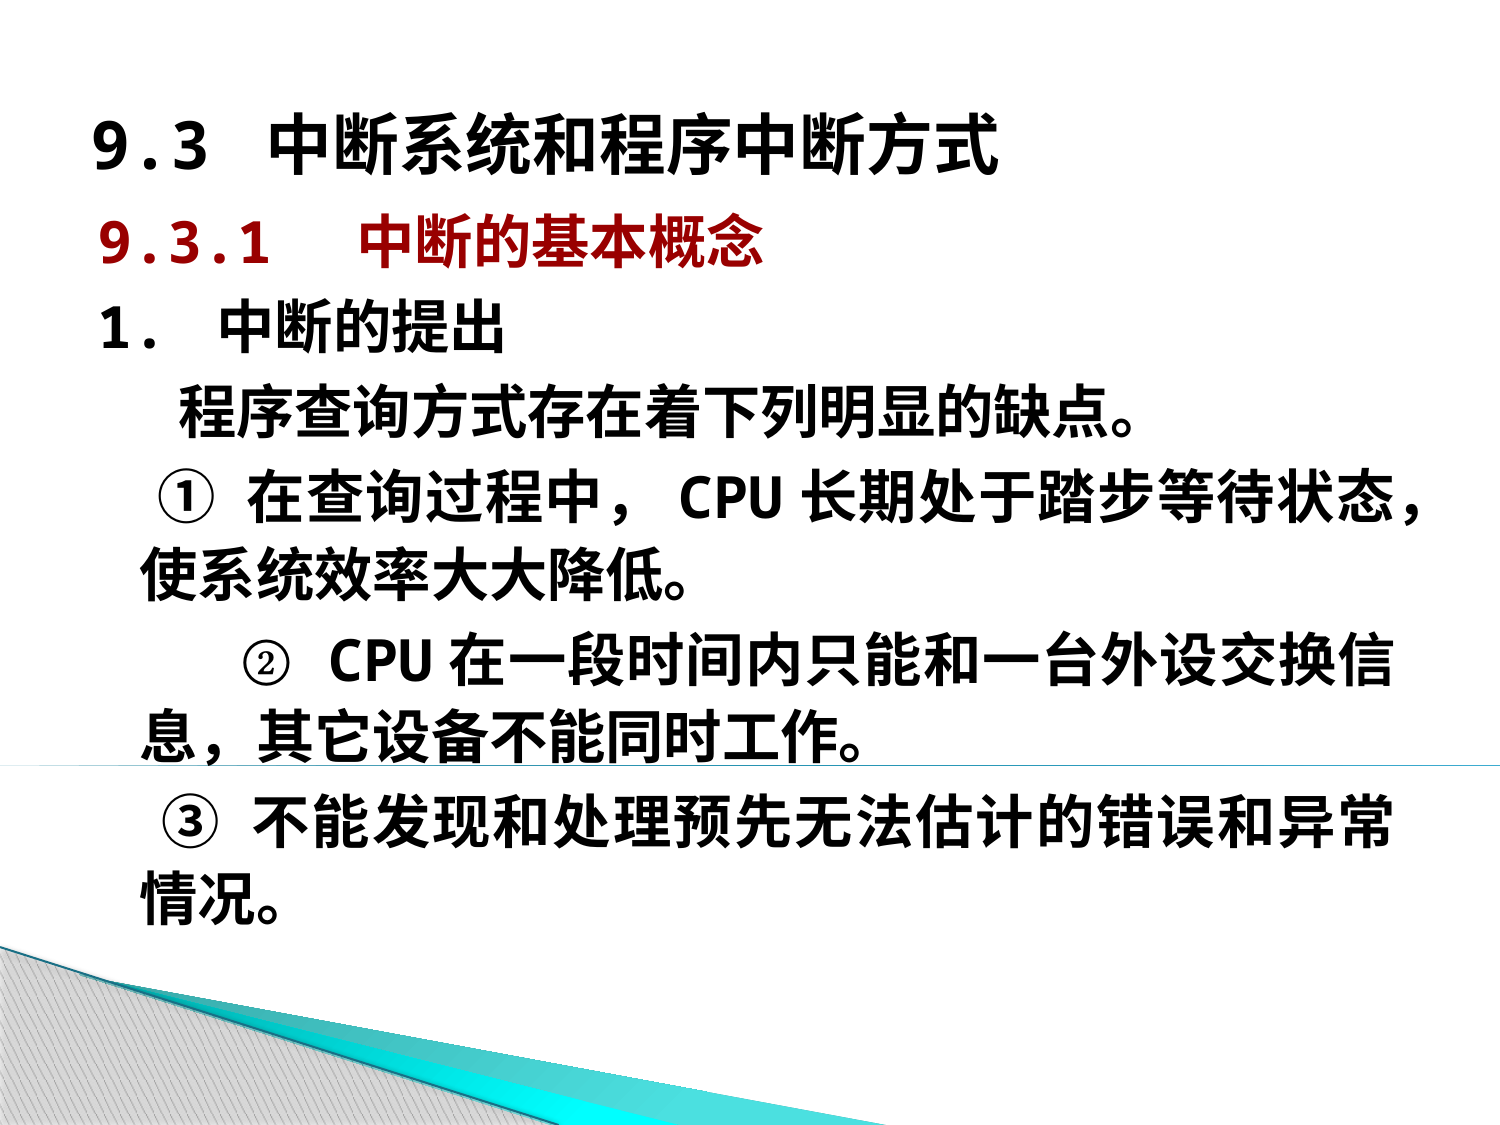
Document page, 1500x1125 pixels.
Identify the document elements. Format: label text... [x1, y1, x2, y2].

list 9.3.1 中断的基本概念 1. 中断的提出 程序查询方式存在着下列明显的缺点。 ① 在查询过程中，CPU长期处于踏步等待状态，使系统效率大大降低。 ② CPU在一段时间内只能和一台外设交换信息，其它设备不能同时工作。 ③ 不能发现和处理预先无法估计的错误和异常情况。 [64, 190, 1412, 1125]
title 9.3 中断系统和程序中断方式 [75, 45, 1425, 233]
